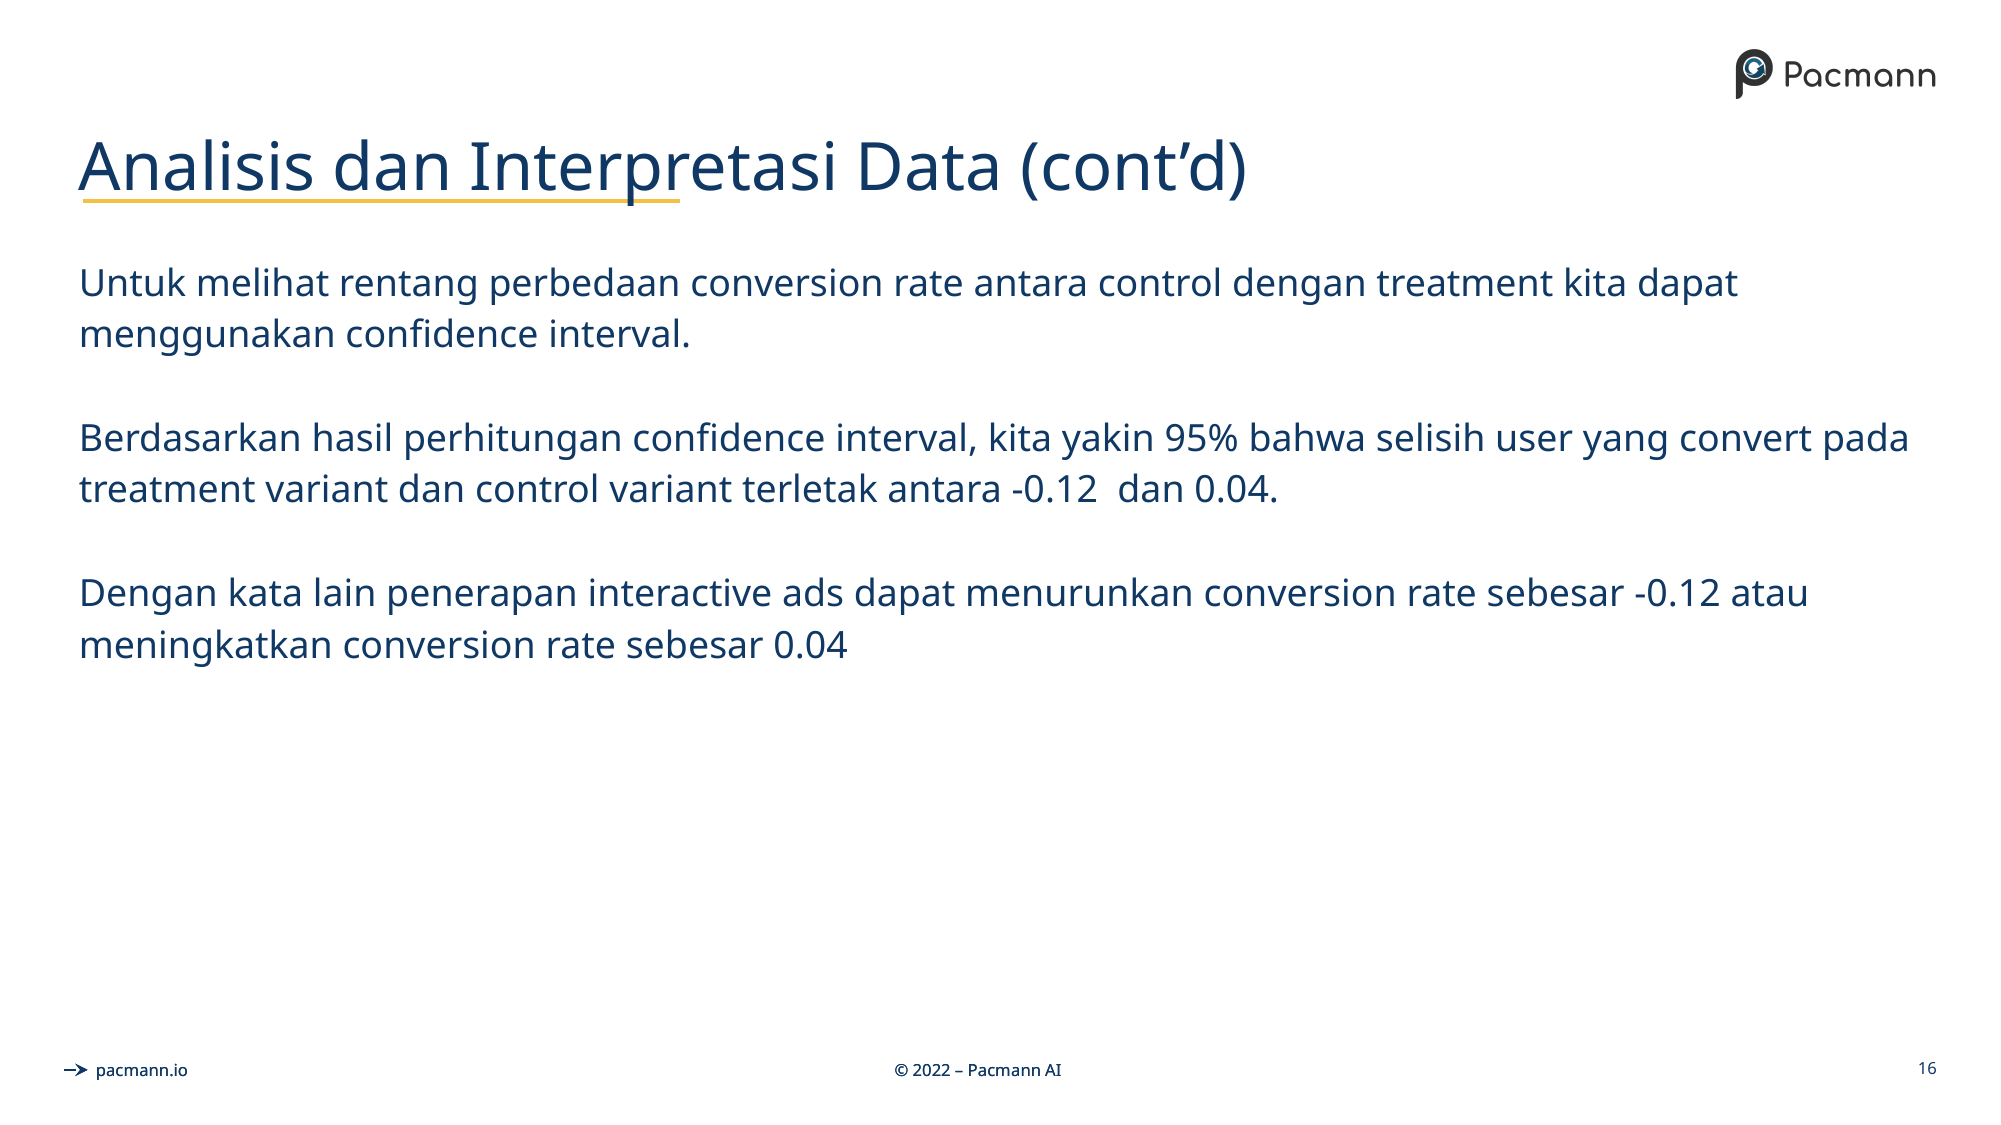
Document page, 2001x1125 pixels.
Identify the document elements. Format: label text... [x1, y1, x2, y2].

text_box Untuk melihat rentang perbedaan conversion rate antara control dengan treatment kita dapat menggunakan confidence interval. Berdasarkan hasil perhitungan confidence interval, kita yakin 95% bahwa selisih user yang convert pada treatment variant dan control variant terletak antara -0.12 dan 0.04. Dengan kata lain penerapan interactive ads dapat menurunkan conversion rate sebesar -0.12 atau meningkatkan conversion rate sebesar 0.04 [63, 244, 1952, 725]
title Analisis dan Interpretasi Data (cont’d) [63, 59, 1952, 244]
picture [1707, 36, 1966, 112]
